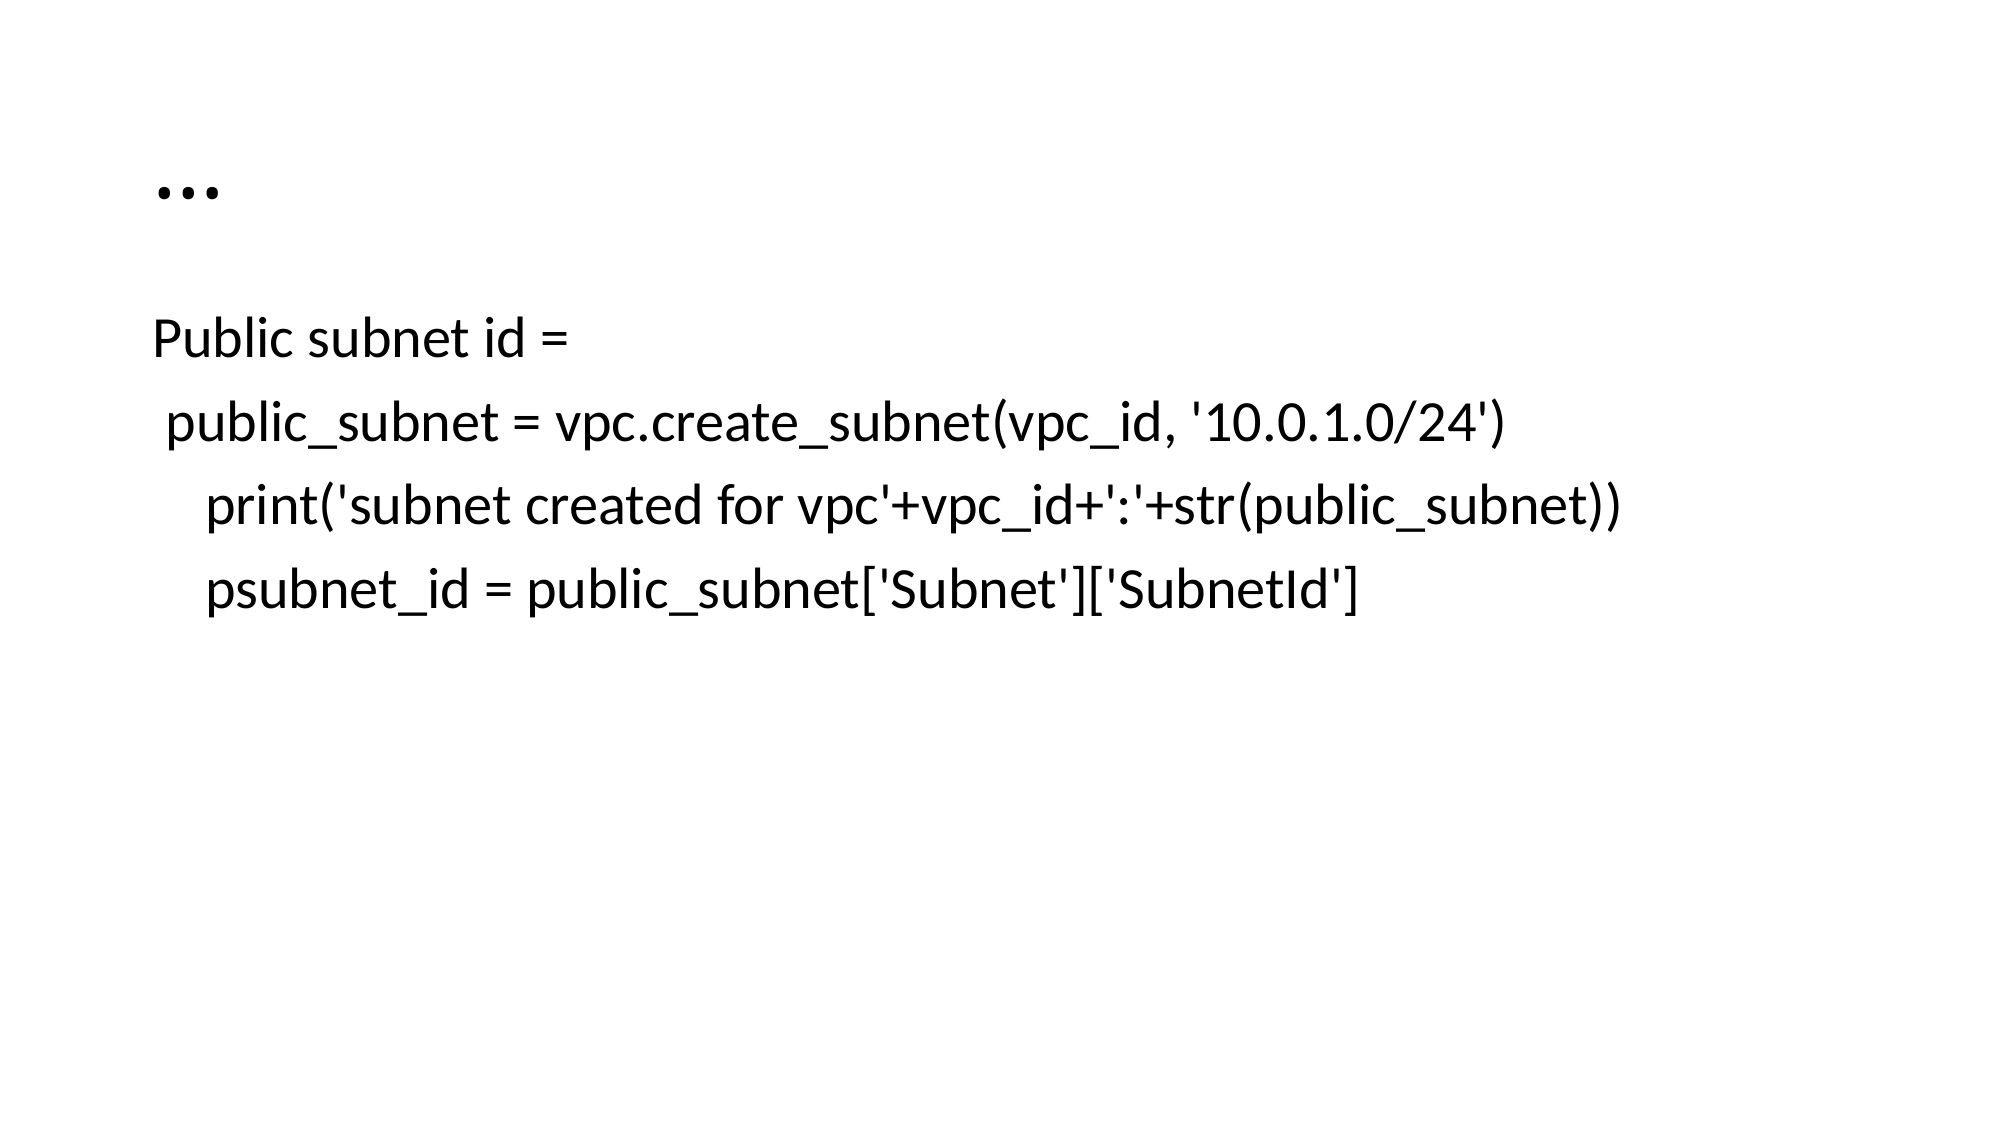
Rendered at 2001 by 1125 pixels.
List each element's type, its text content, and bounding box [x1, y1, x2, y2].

list Public subnet id = public_subnet = vpc.create_subnet(vpc_id, '10.0.1.0/24') print('subnet created for vpc'+vpc_id+':'+str(public_subnet)) psubnet_id = public_subnet['Subnet']['SubnetId'] [137, 299, 1863, 1014]
title … [137, 59, 1863, 278]
